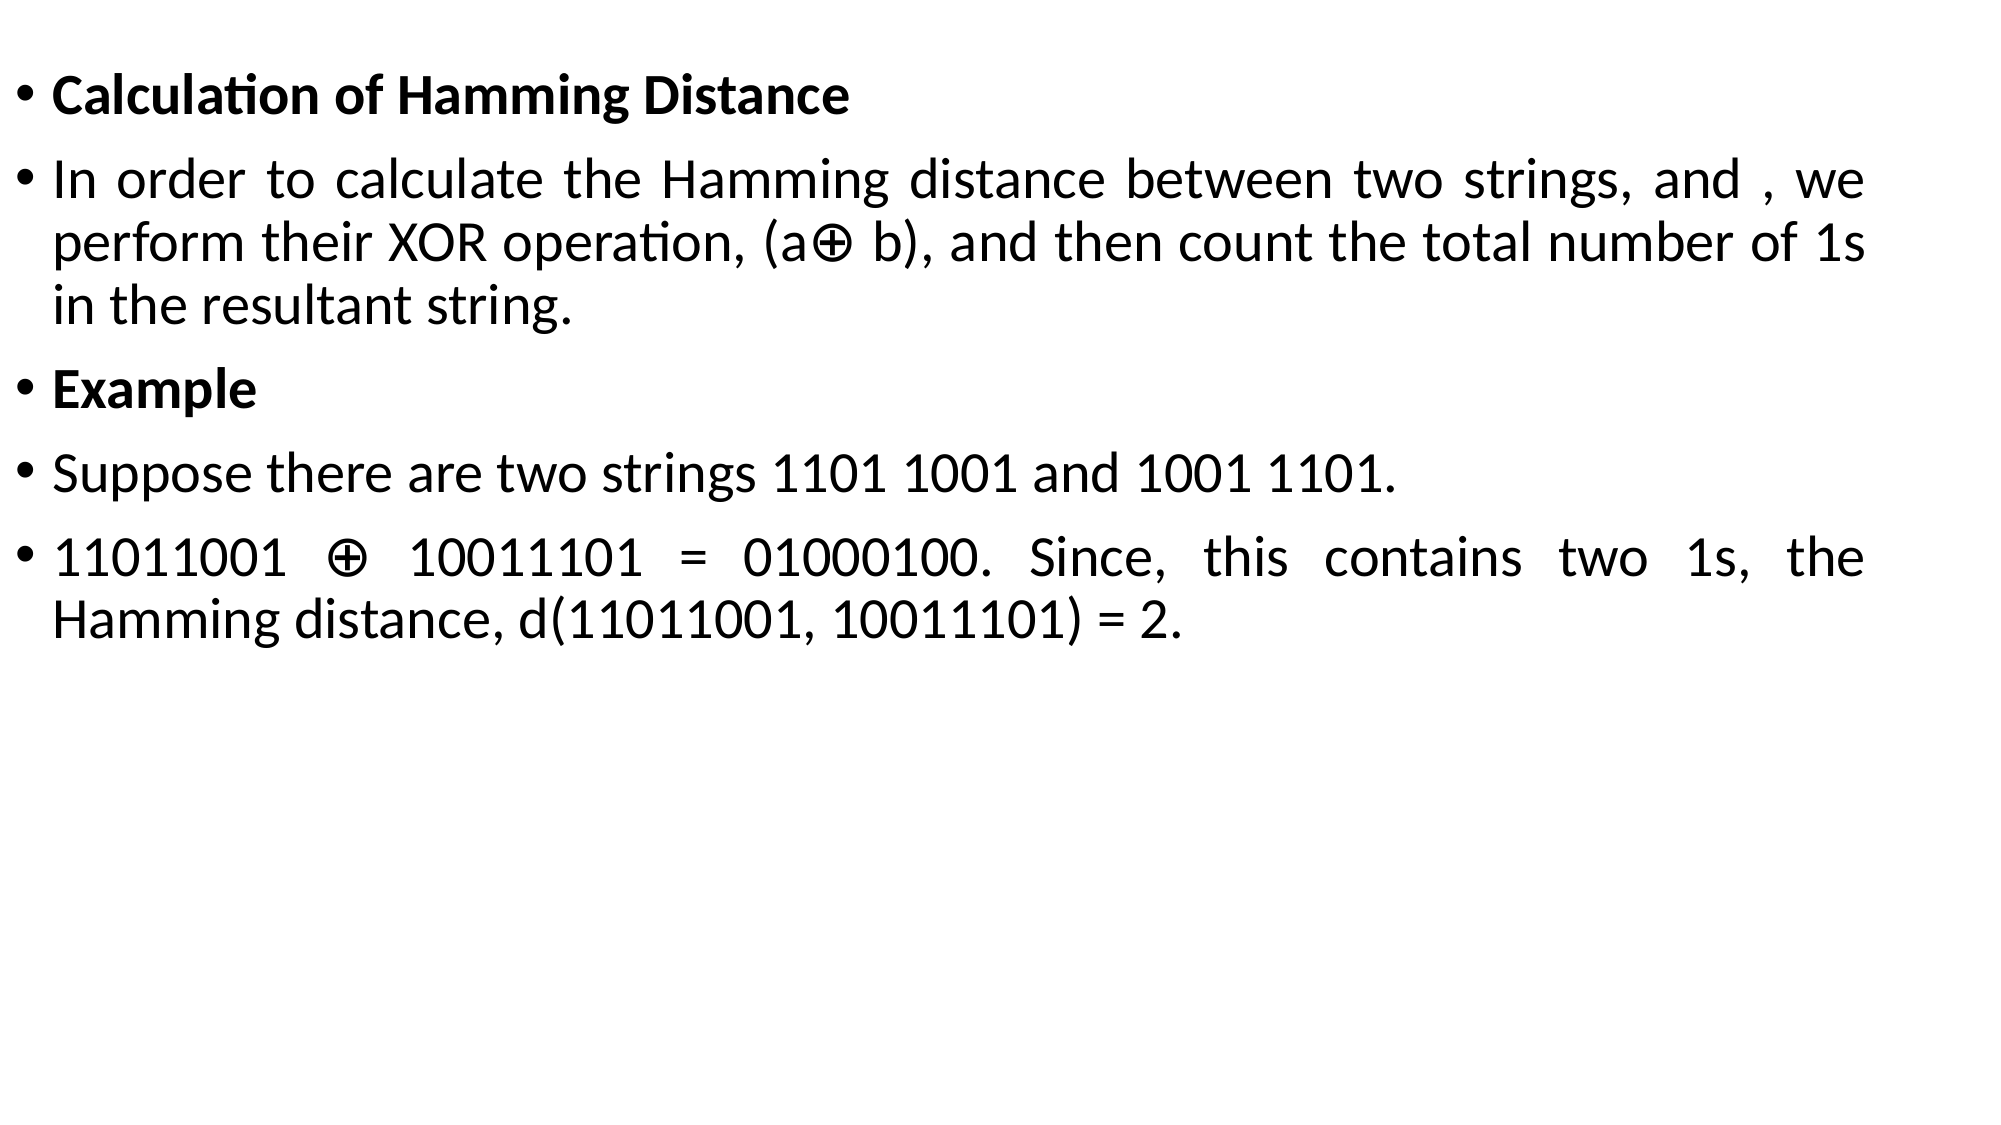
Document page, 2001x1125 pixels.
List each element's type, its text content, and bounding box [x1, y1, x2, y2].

list Calculation of Hamming Distance In order to calculate the Hamming distance between two strings, and , we perform their XOR operation, (a⊕ b), and then count the total number of 1s in the resultant string. Example Suppose there are two strings 1101 1001 and 1001 1101. 11011001 ⊕ 10011101 = 01000100. Since, this contains two 1s, the Hamming distance, d(11011001, 10011101) = 2. [0, 57, 1883, 951]
